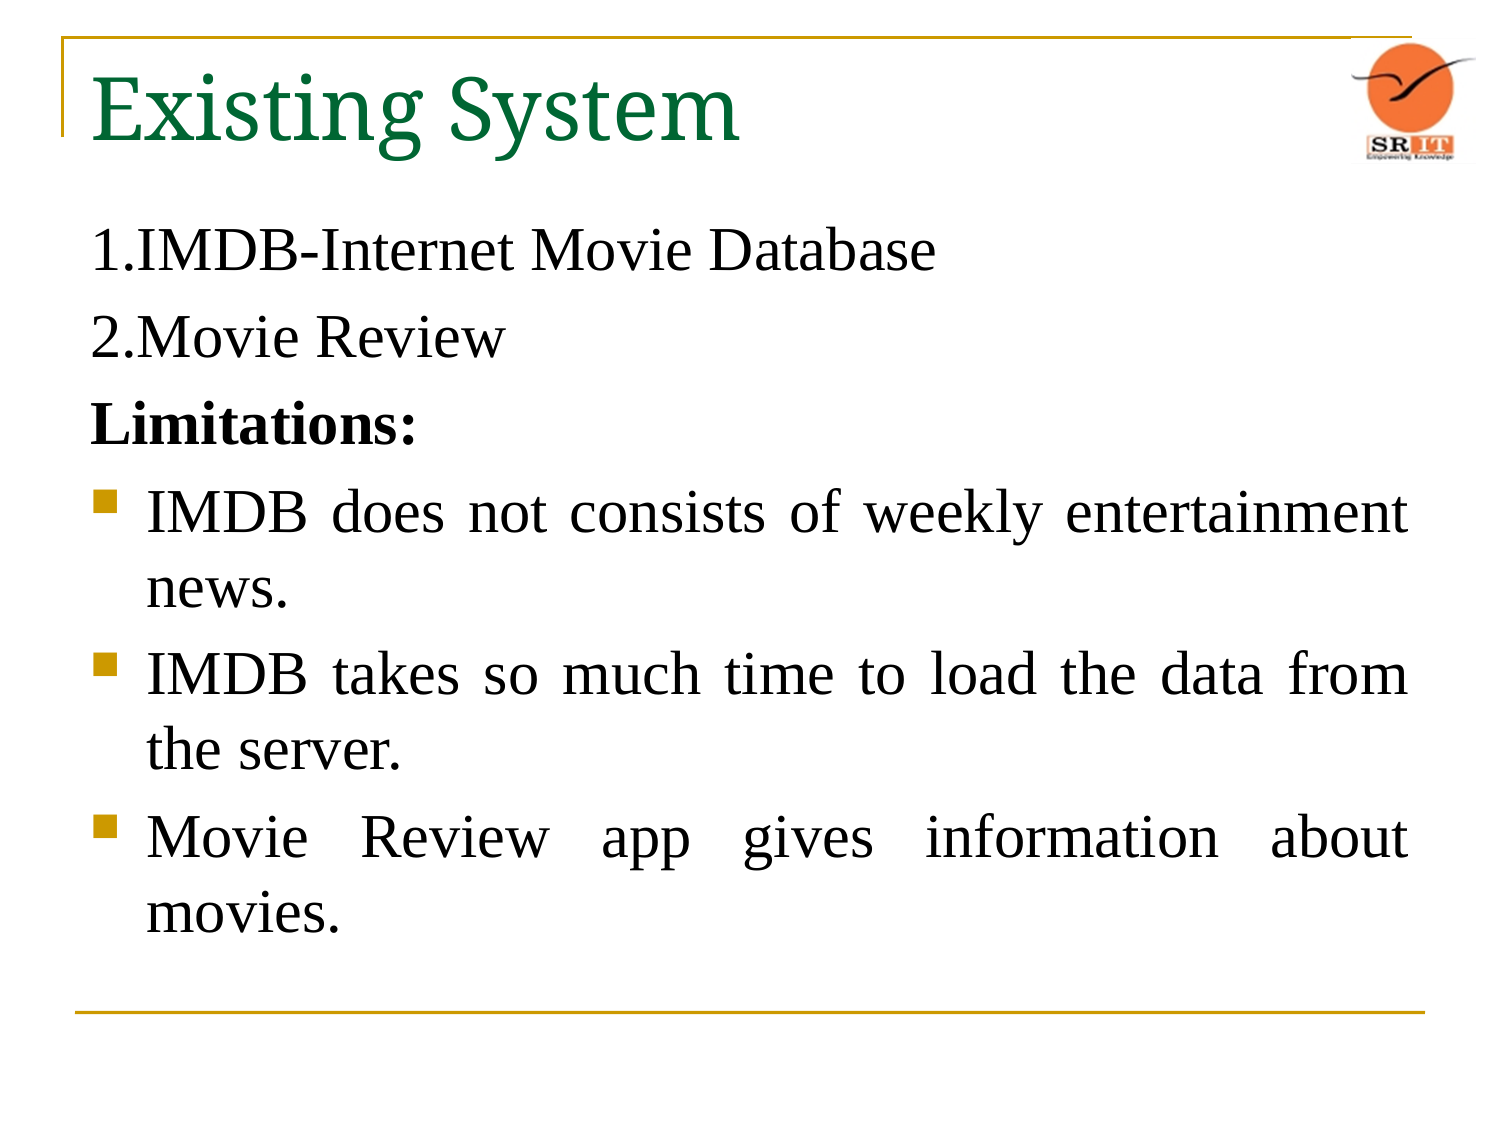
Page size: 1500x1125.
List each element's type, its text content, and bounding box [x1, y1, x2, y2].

picture [1350, 37, 1477, 165]
title Existing System [74, 45, 1426, 199]
list 1.IMDB-Internet Movie Database 2.Movie Review Limitations: IMDB does not consists of weekly entertainment news. IMDB takes so much time to load the data from the server. Movie Review app gives information about movies. [74, 199, 1426, 944]
